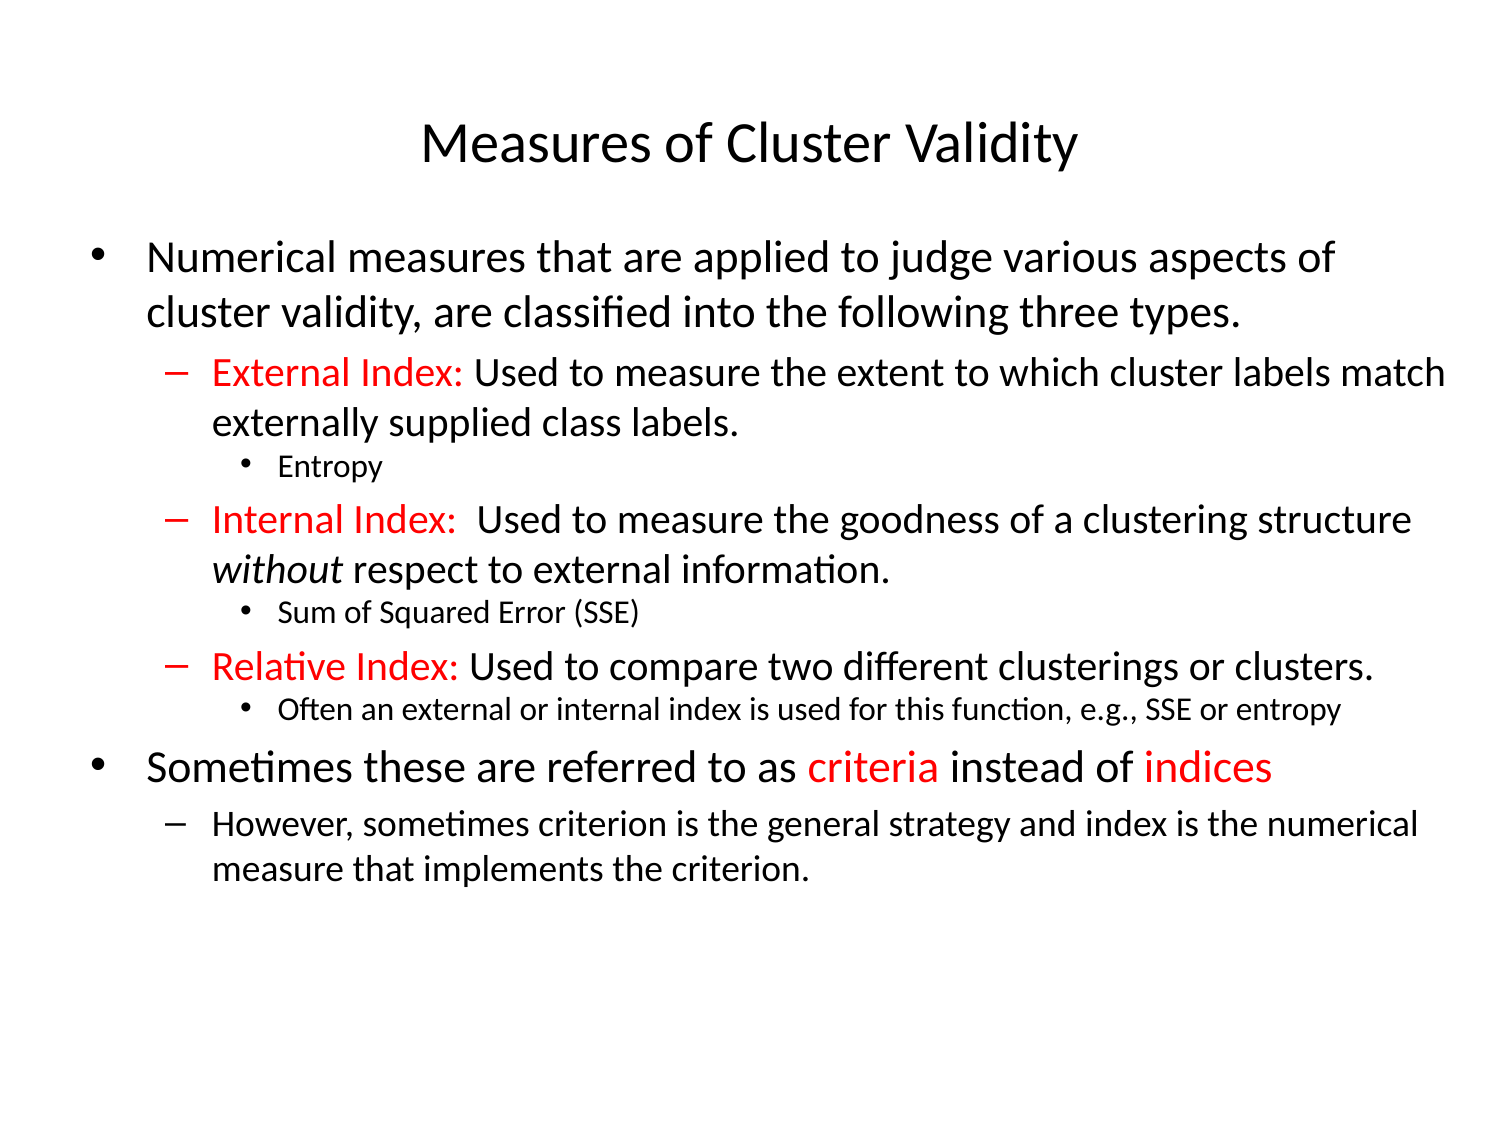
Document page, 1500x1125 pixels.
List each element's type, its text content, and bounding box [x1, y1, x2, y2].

list Numerical measures that are applied to judge various aspects of cluster validity, are classified into the following three types. External Index: Used to measure the extent to which cluster labels match externally supplied class labels. Entropy Internal Index: Used to measure the goodness of a clustering structure without respect to external information. Sum of Squared Error (SSE) Relative Index: Used to compare two different clusterings or clusters. Often an external or internal index is used for this function, e.g., SSE or entropy Sometimes these are referred to as criteria instead of indices However, sometimes criterion is the general strategy and index is the numerical measure that implements the criterion. [75, 219, 1463, 1094]
title Measures of Cluster Validity [75, 45, 1425, 233]
